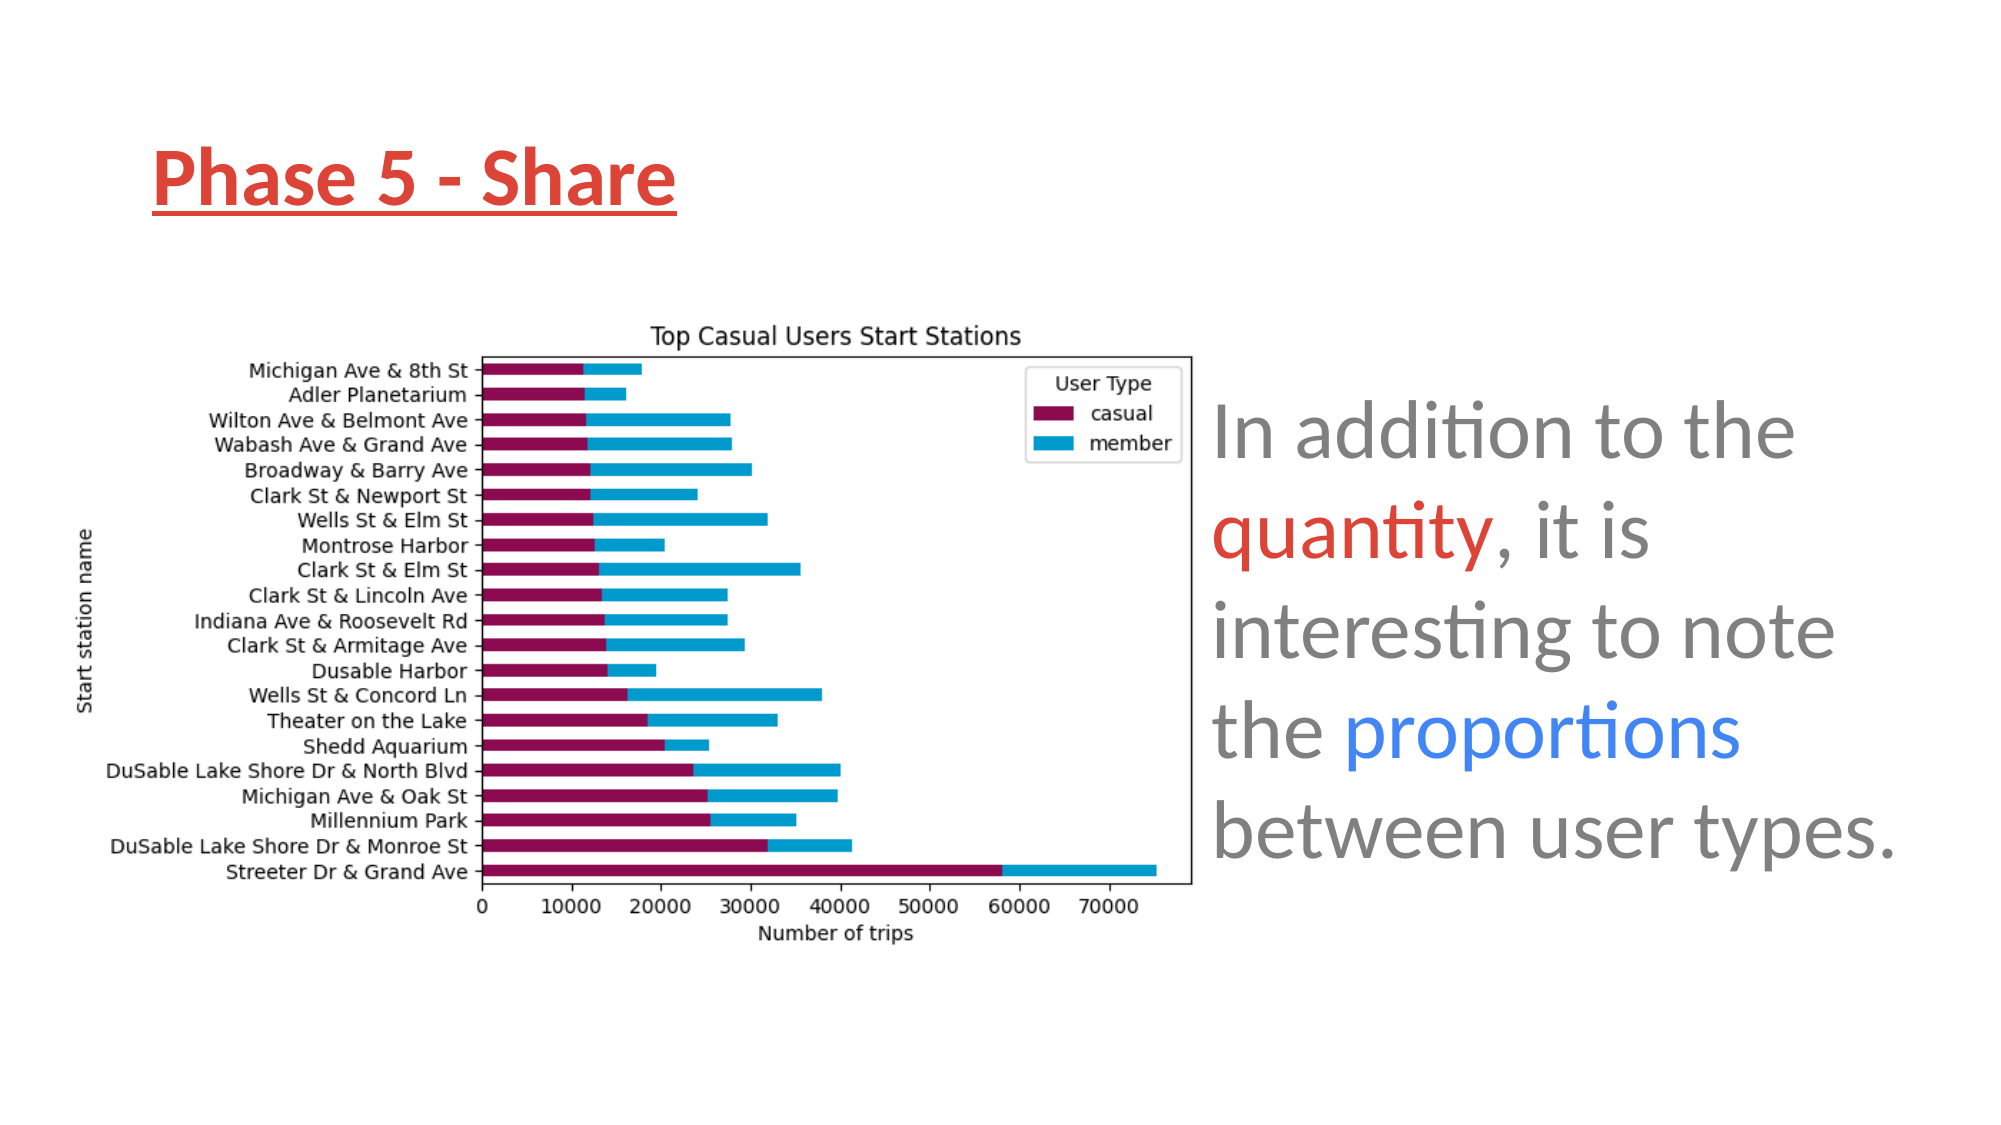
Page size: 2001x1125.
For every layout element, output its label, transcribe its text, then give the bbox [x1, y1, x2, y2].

title Phase 5 - Share [137, 59, 1863, 278]
picture [63, 311, 1204, 960]
text_box In addition to the quantity, it is interesting to note the proportions between user types. [1204, 368, 1972, 883]
